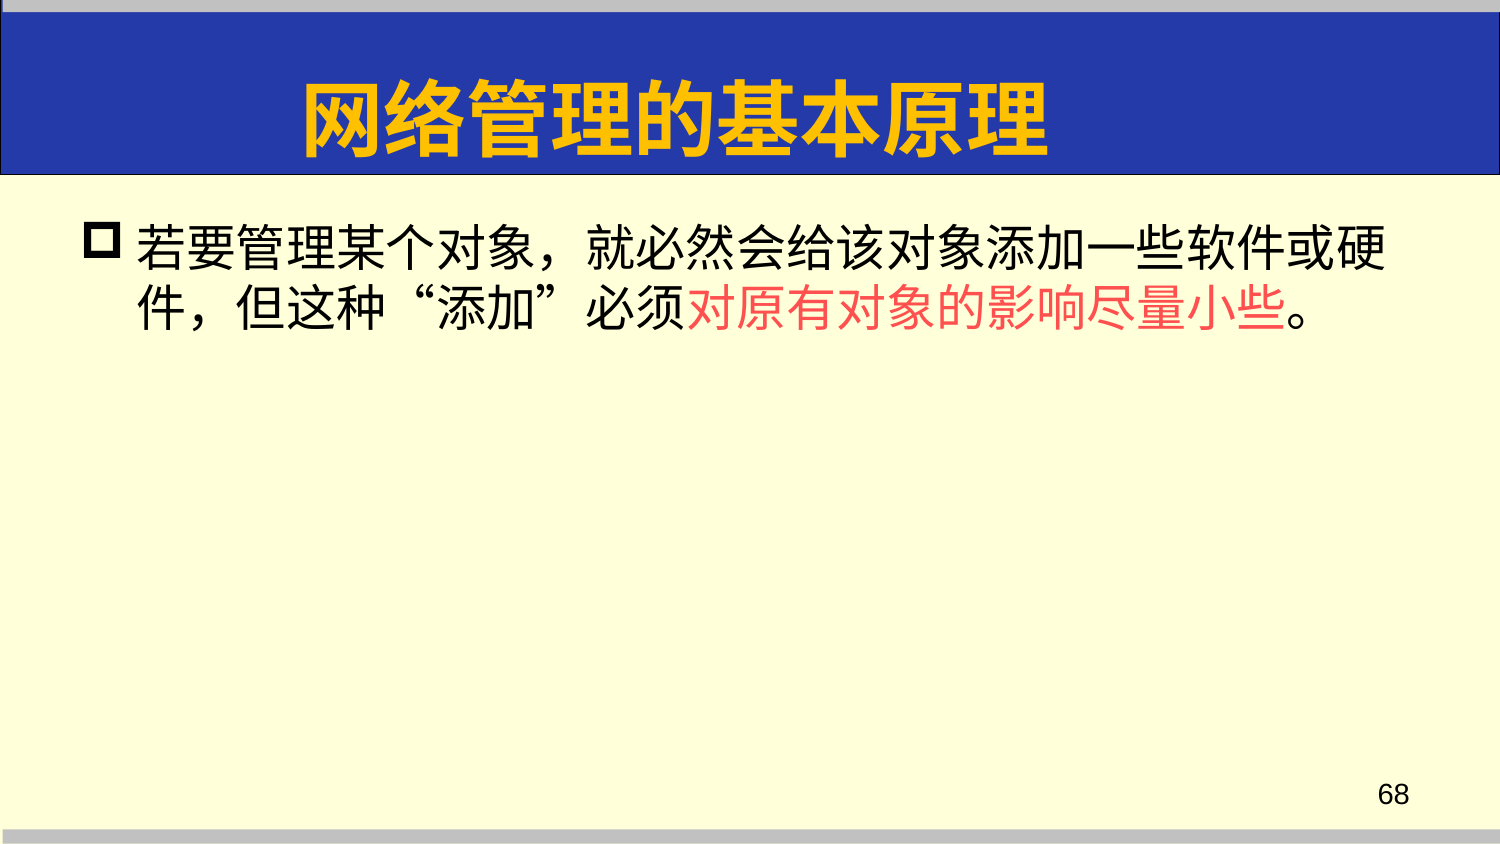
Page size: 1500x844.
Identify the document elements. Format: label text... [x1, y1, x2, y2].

list 若要管理某个对象，就必然会给该对象添加一些软件或硬件，但这种“添加”必须对原有对象的影响尽量小些。 [64, 208, 1416, 767]
title 网络管理的基本原理 [0, 33, 1351, 175]
slide_number 68 [1074, 768, 1426, 828]
